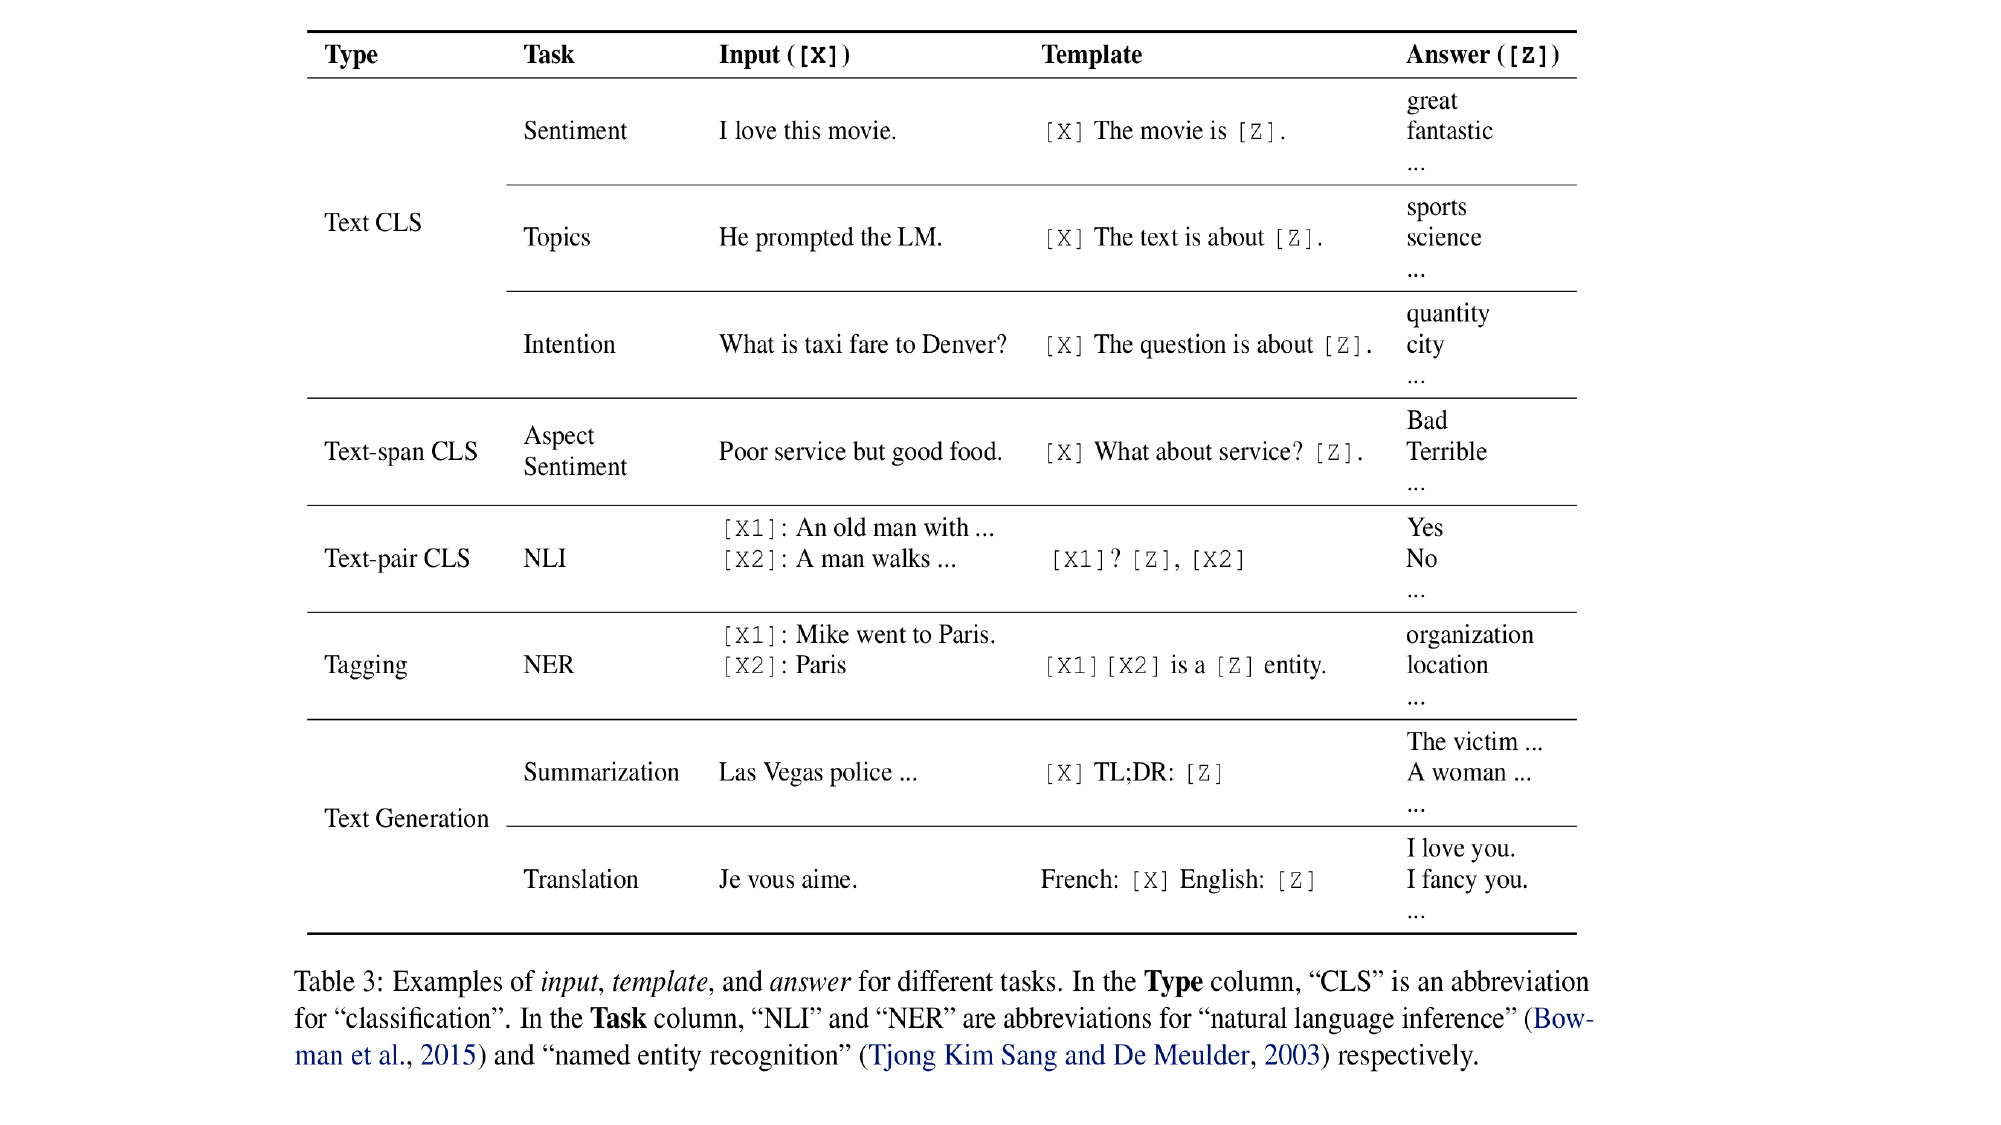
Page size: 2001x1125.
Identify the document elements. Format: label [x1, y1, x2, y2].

picture [280, 14, 1608, 1080]
